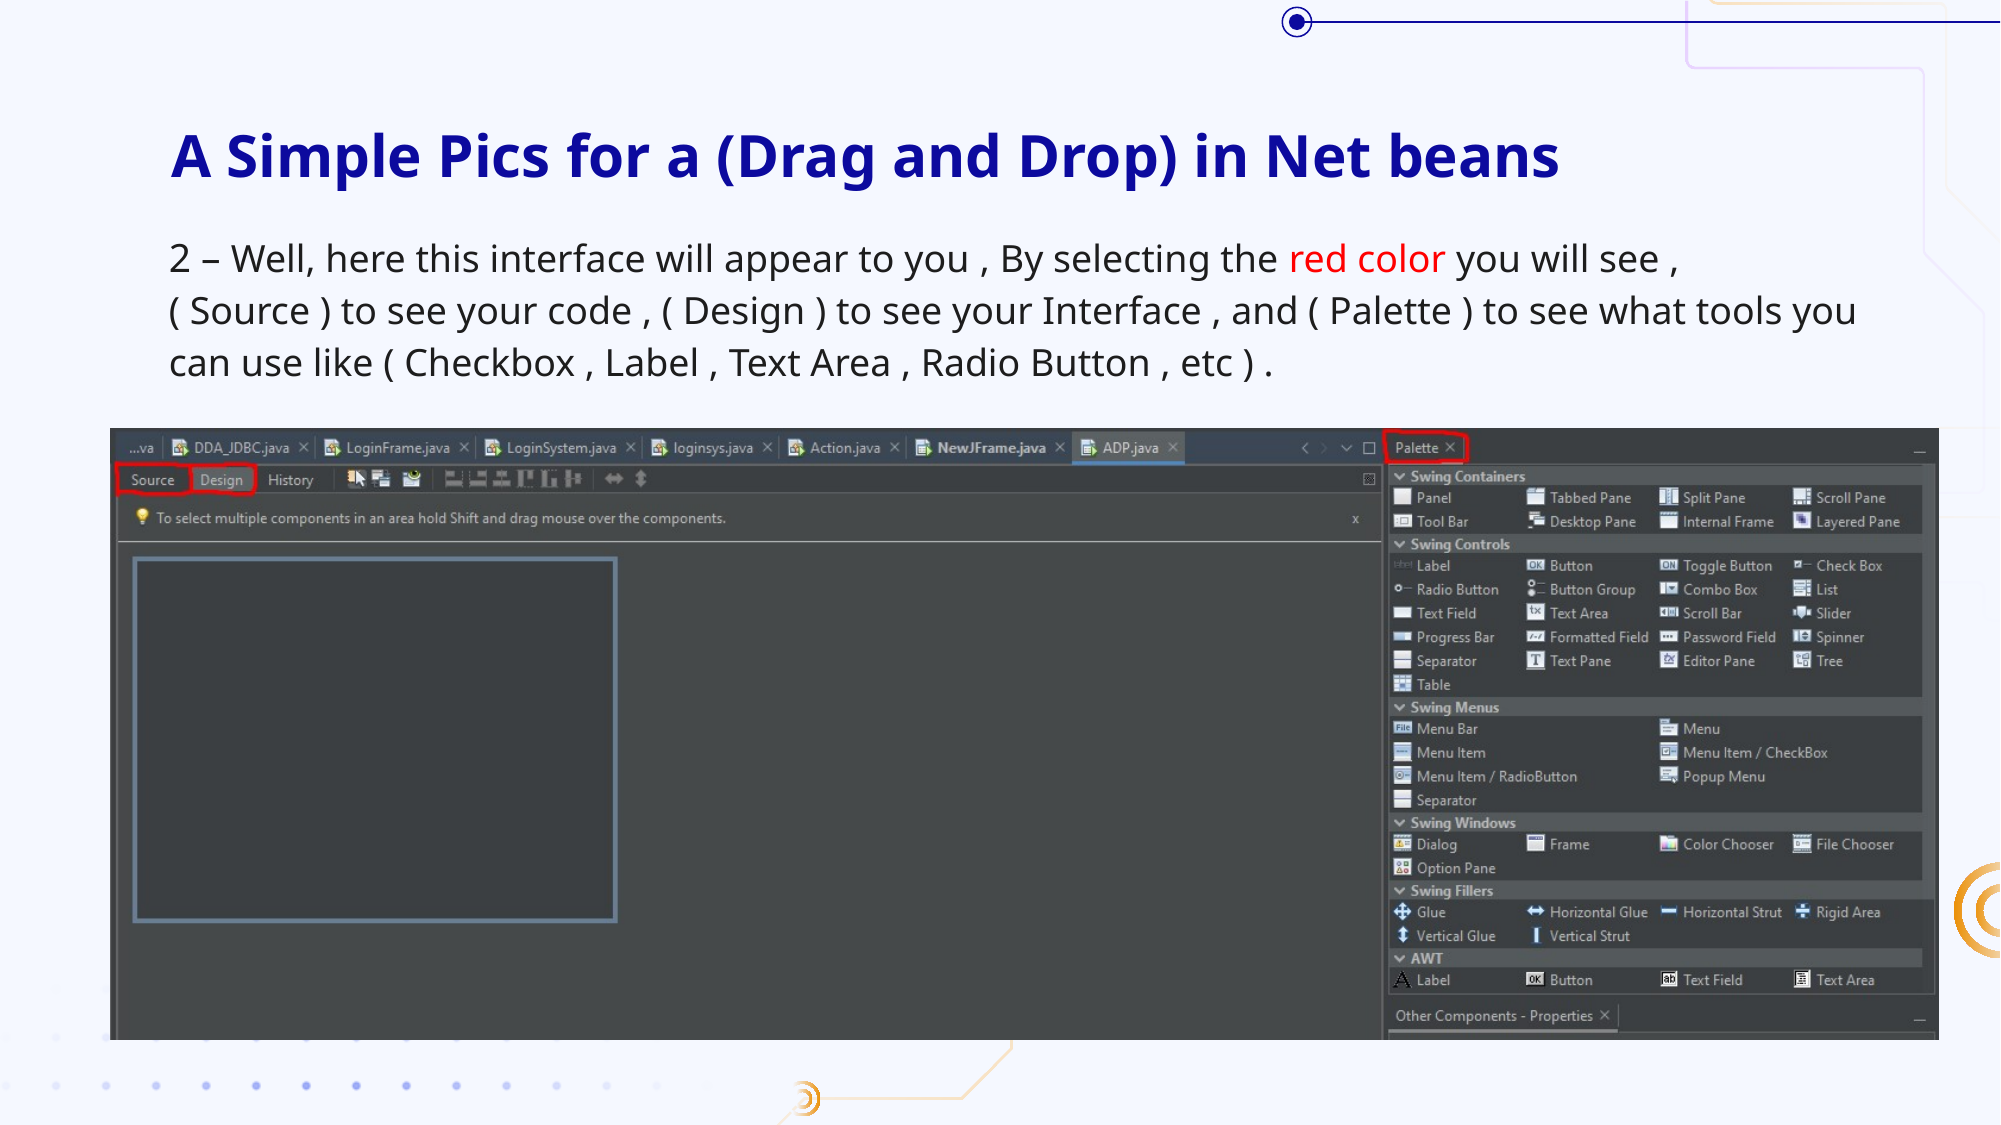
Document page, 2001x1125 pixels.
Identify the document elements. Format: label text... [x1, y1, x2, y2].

title A Simple Pics for a (Drag and Drop) in Net beans [156, 104, 1889, 230]
subtitle 2 – Well, here this interface will appear to you , By selecting the red color you will see , ( Source ) to see your code , ( Design ) to see your Interface , and ( Palette ) to see what tools you can use like ( Checkbox , Label , Text Area , Radio Button , etc ) . [131, 212, 1914, 425]
picture [0, 428, 1939, 1125]
